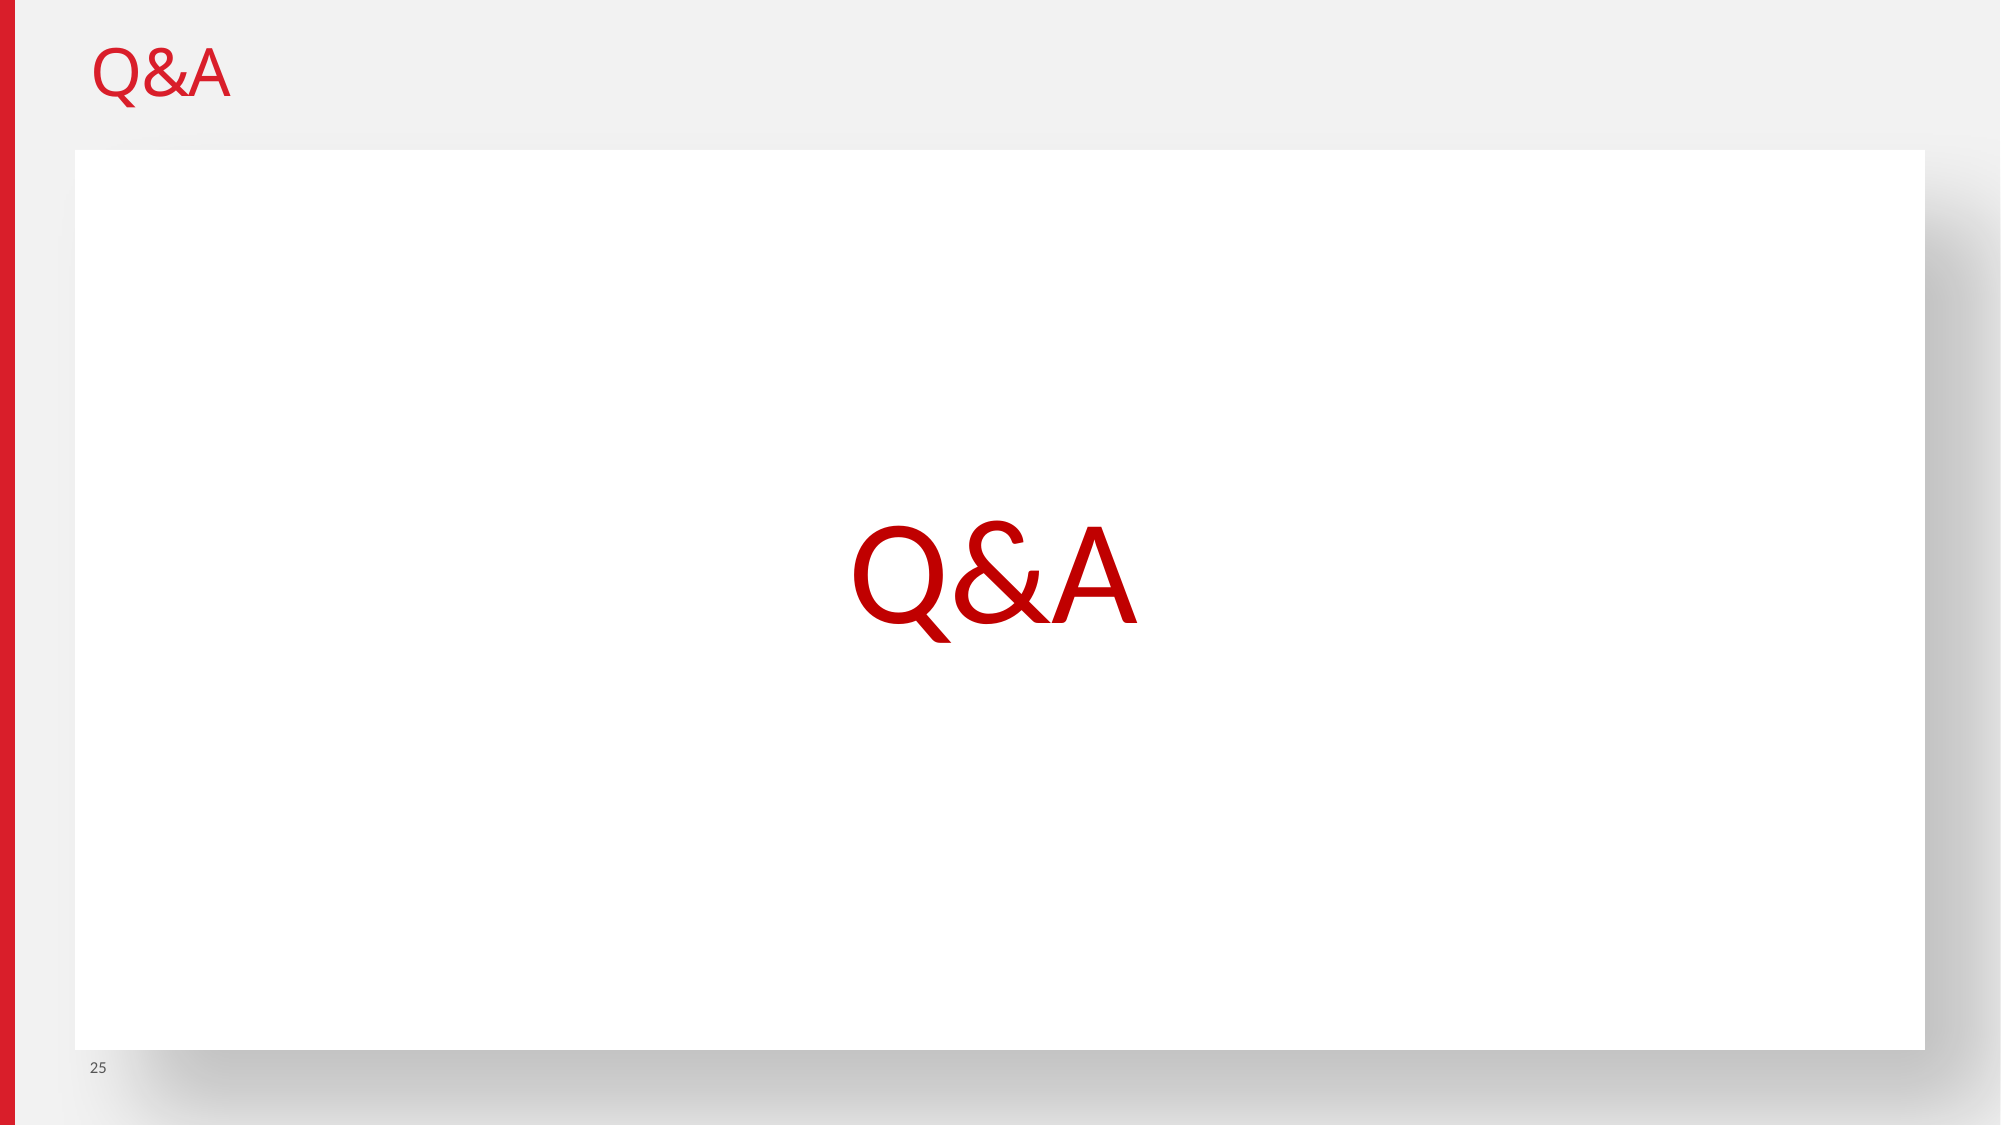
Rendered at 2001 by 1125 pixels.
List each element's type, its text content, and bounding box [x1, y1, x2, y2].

title Q&A [75, 0, 1925, 150]
text_box 25 [74, 1049, 128, 1125]
text_box Q&A [679, 465, 1308, 661]
